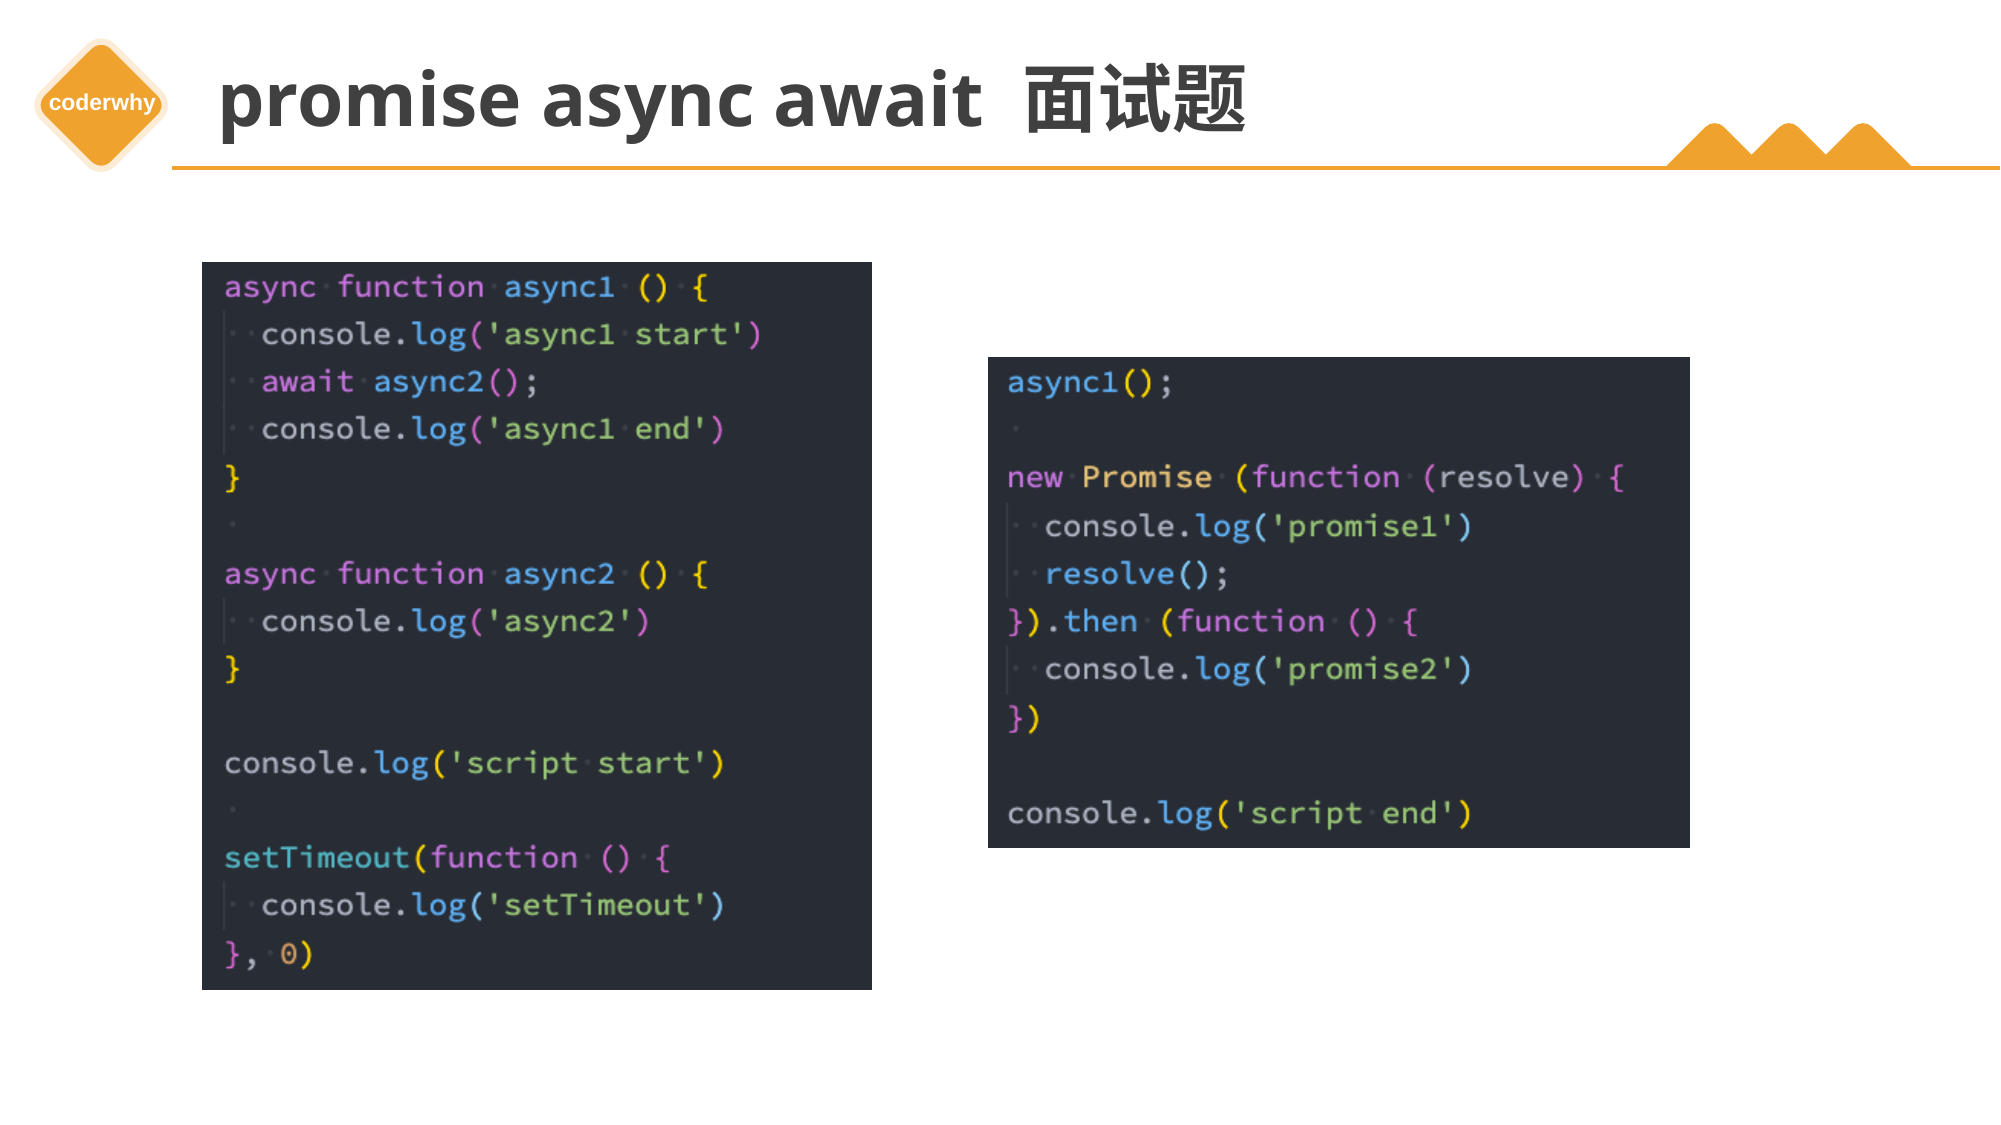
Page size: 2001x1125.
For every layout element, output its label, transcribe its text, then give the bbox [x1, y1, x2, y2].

title promise async await 面试题 [202, 43, 1857, 161]
picture [988, 357, 1690, 848]
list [202, 262, 872, 990]
